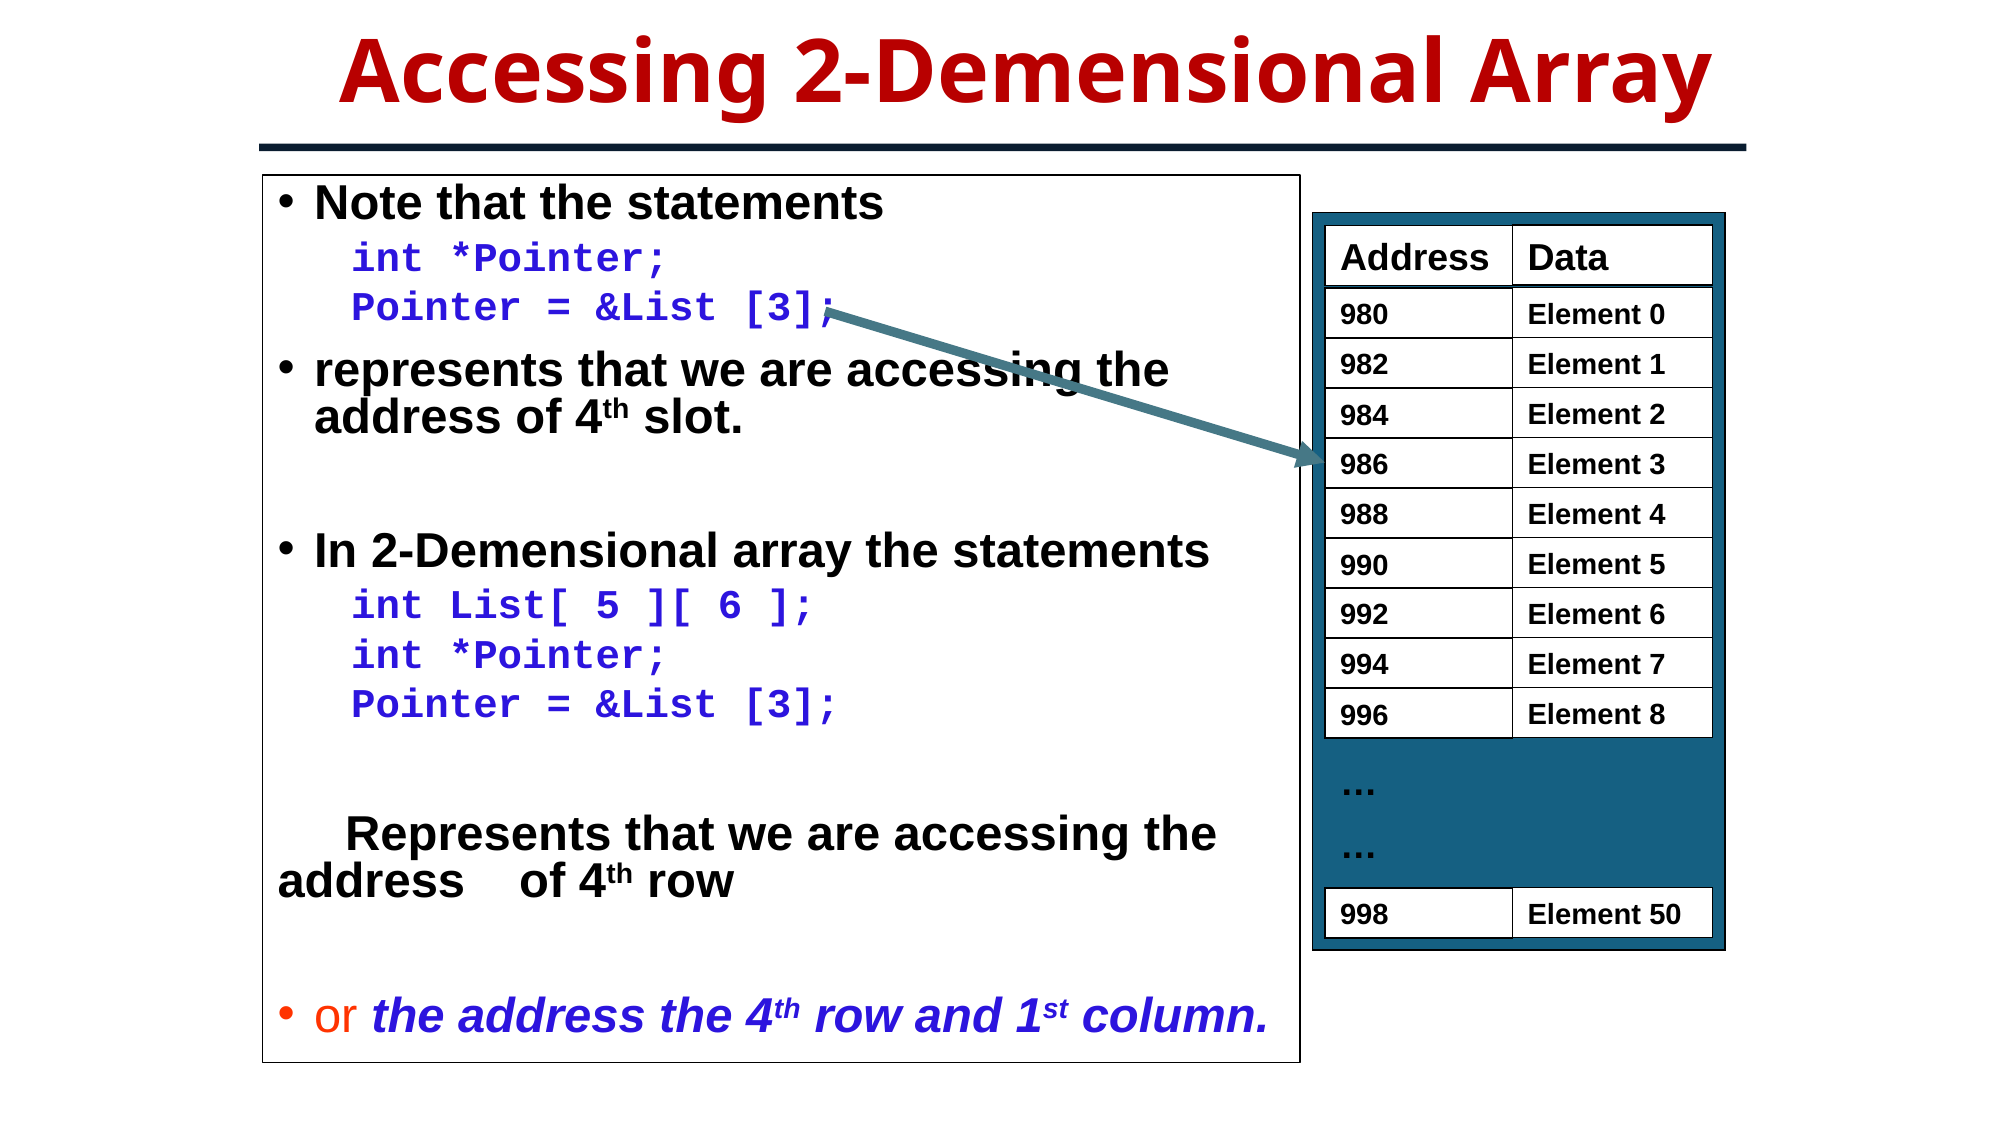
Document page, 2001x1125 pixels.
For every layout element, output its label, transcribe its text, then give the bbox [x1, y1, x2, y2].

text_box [1324, 812, 1713, 874]
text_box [1324, 887, 1713, 940]
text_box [1324, 287, 1713, 337]
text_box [1324, 537, 1713, 587]
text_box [1329, 337, 1713, 387]
text_box [259, 143, 1747, 152]
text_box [1324, 749, 1713, 812]
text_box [1324, 224, 1713, 287]
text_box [1324, 487, 1713, 537]
title Accessing 2-Demensional Array [324, 6, 1754, 142]
text_box [1312, 212, 1725, 950]
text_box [1324, 587, 1713, 637]
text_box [1324, 687, 1713, 740]
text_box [824, 311, 1326, 463]
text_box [1324, 437, 1713, 487]
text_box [1324, 637, 1713, 687]
list Note that the statements int *Pointer; Pointer = &List [3]; represents that we are accessing the address of 4th slot. In 2-Demensional array the statements int List[ 5 ][ 6 ]; int *Pointer; Pointer = &List [3]; Represents that we are accessing the address of 4th row or the address the 4th row and 1st column. [262, 174, 1300, 1063]
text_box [1329, 387, 1713, 437]
